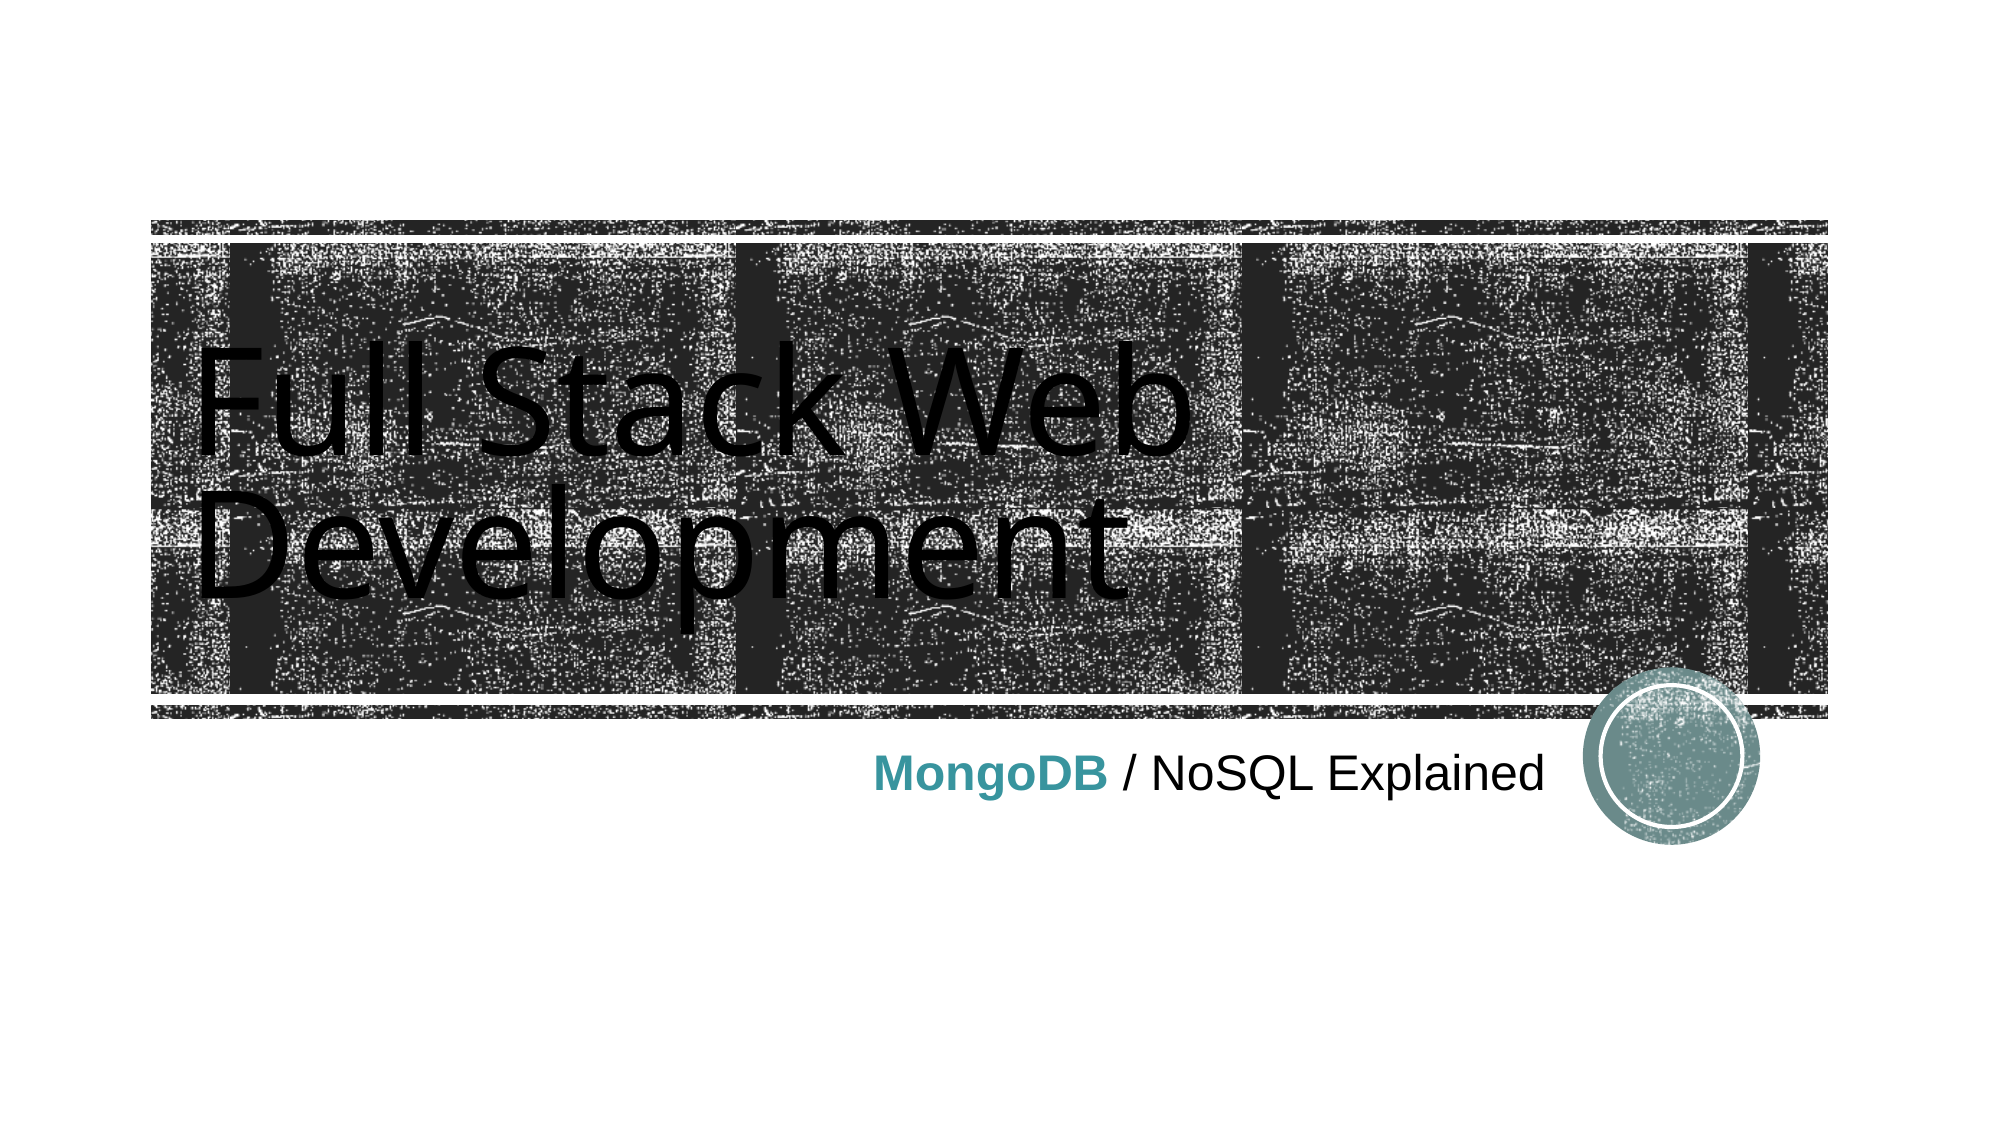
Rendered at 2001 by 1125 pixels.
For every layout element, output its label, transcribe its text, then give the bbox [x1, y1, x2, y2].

text_box MongoDB / NoSQL Explained [760, 732, 1629, 808]
title Full Stack Web Development [172, 234, 1808, 733]
